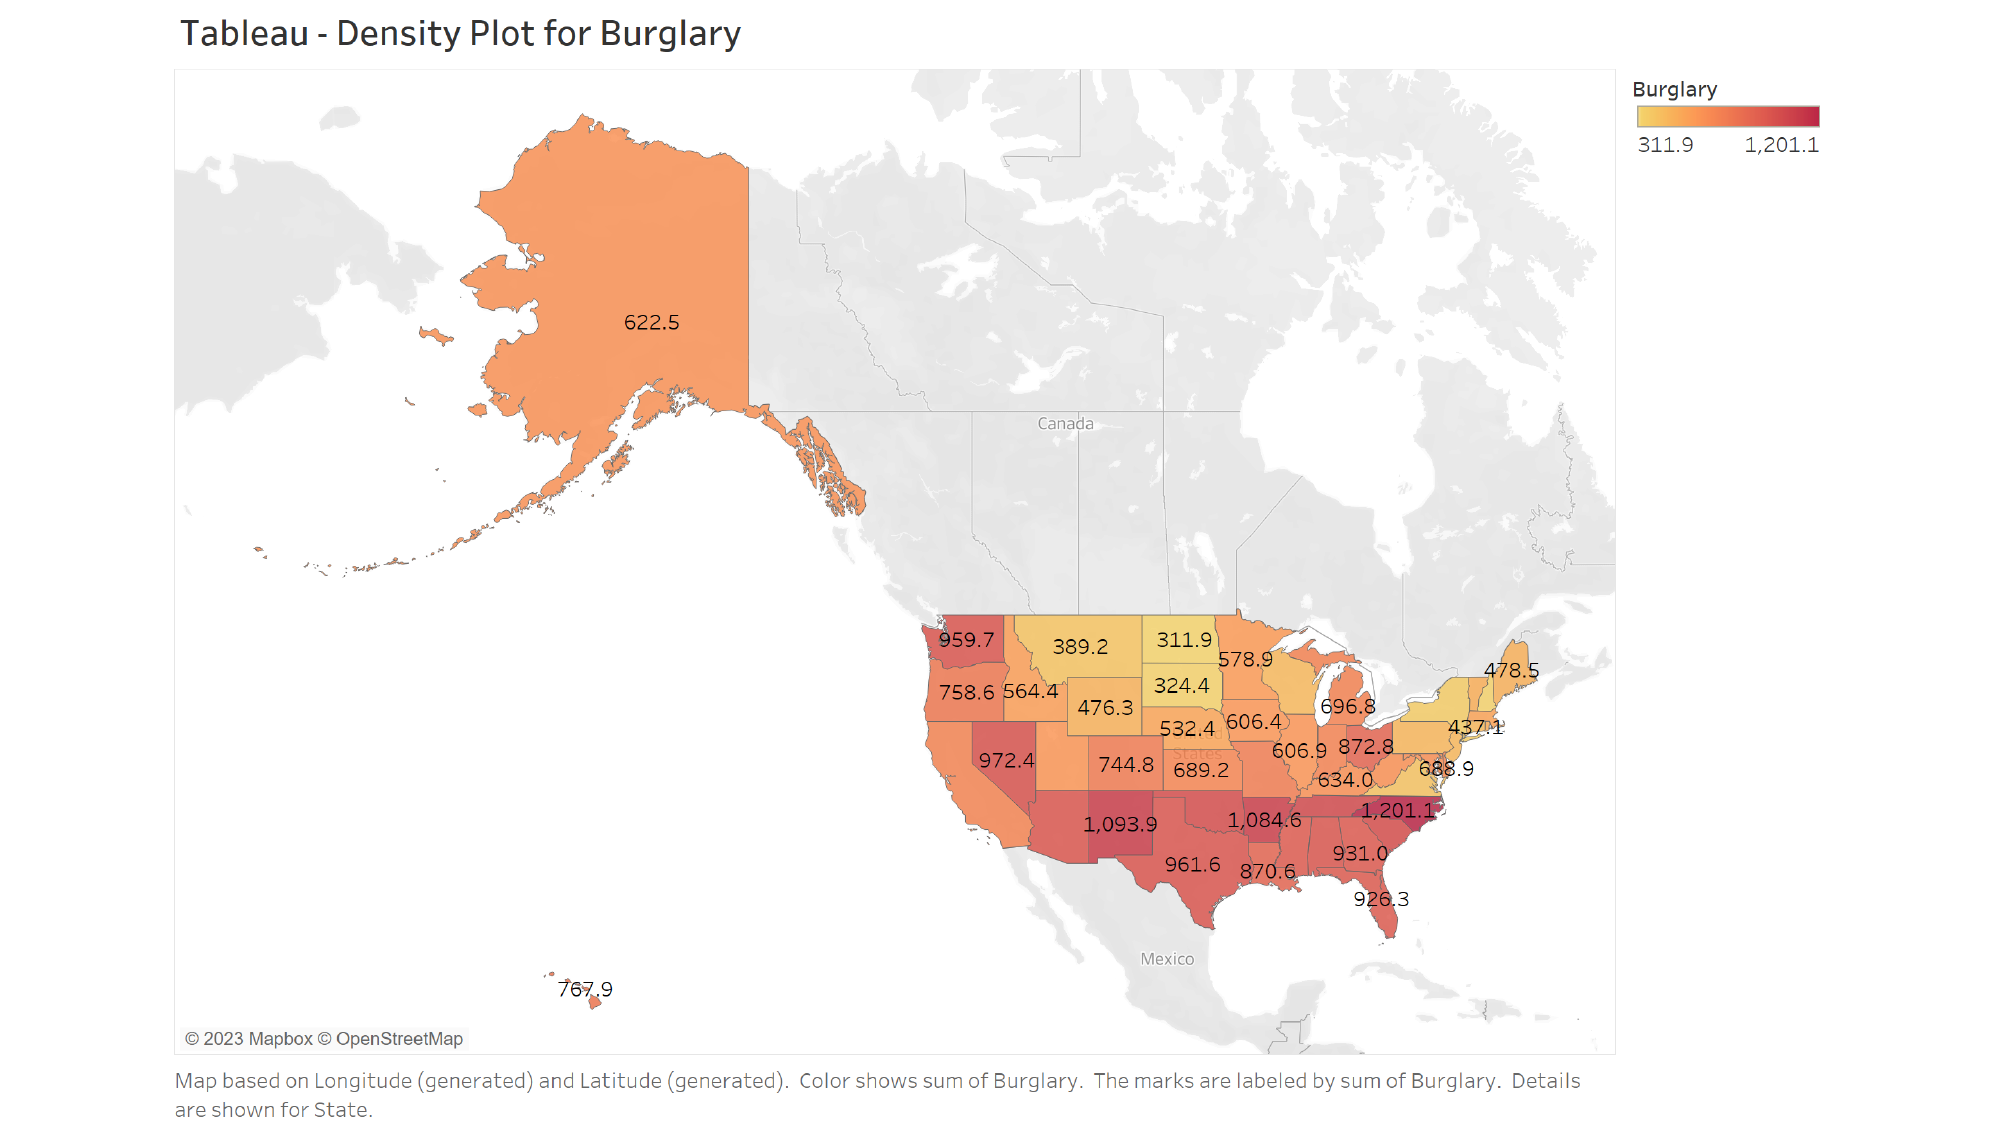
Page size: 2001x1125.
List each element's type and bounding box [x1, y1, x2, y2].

picture [174, 0, 1826, 1125]
